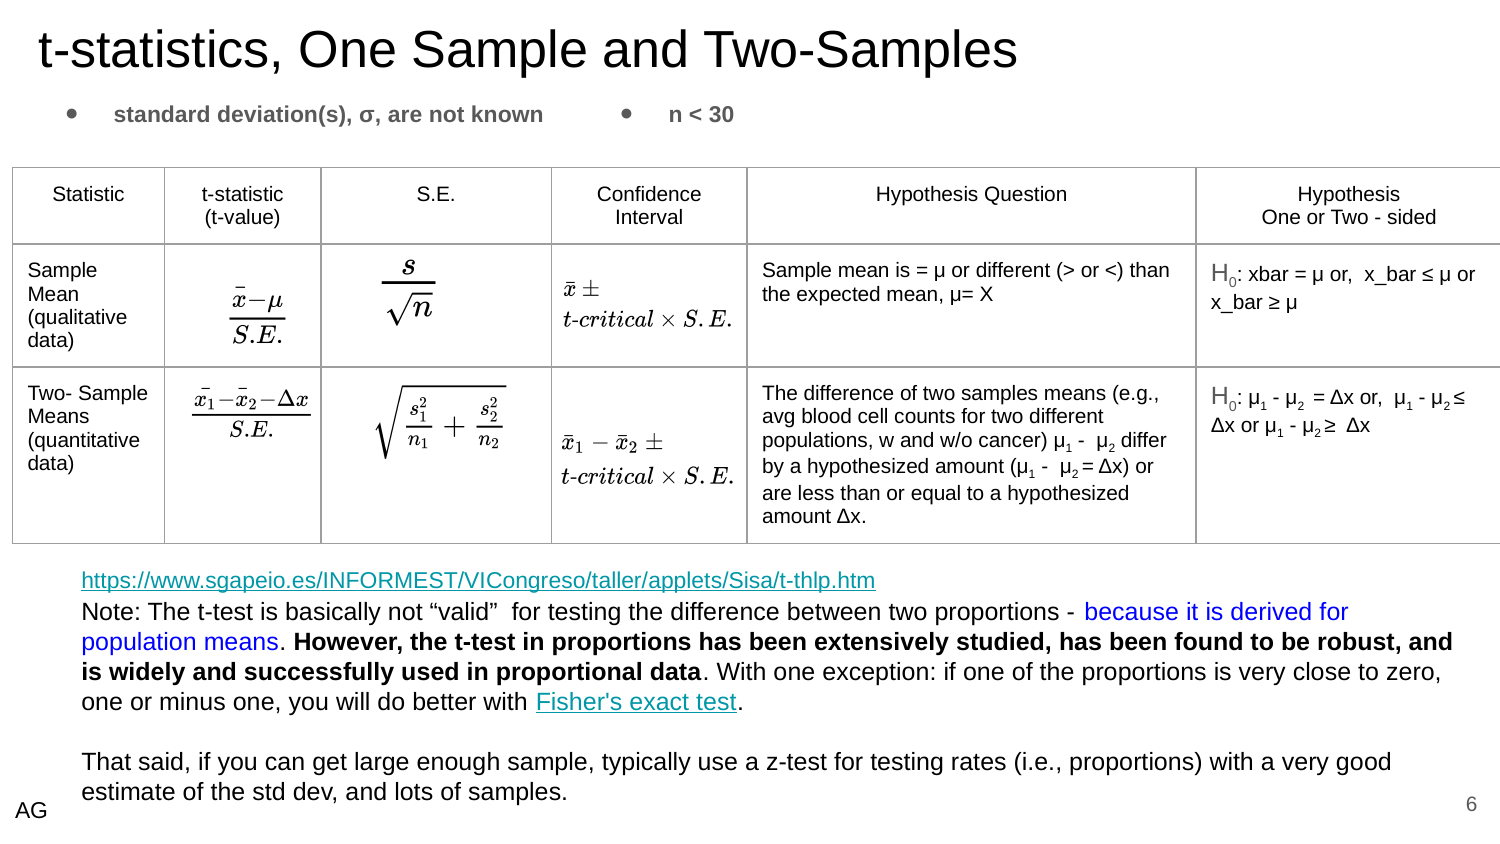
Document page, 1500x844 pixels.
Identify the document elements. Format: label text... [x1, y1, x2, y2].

table_cell H0: μ1 - μ2 = Δx or, μ1 - μ2 ≤ Δx or μ1 - μ2 ≥ Δx [1197, 368, 1500, 543]
table_header t-statistic (t-value) [165, 168, 320, 243]
picture [371, 381, 508, 462]
table_cell [165, 368, 320, 543]
table_header Statistic [13, 168, 164, 243]
table_cell [322, 368, 551, 543]
table_header Hypothesis Question [748, 168, 1195, 243]
slide_number ‹#› [1402, 776, 1493, 830]
picture [560, 430, 735, 492]
table_cell [322, 245, 551, 366]
table_cell [165, 245, 320, 366]
table_header Confidence Interval [552, 168, 746, 243]
list standard deviation(s), σ, are not known [23, 84, 570, 147]
table_cell Two- Sample Means (quantitative data) [13, 368, 164, 543]
picture [375, 255, 440, 331]
table_cell Sample Mean (qualitative data) [13, 245, 164, 366]
list n < 30 [578, 84, 774, 147]
table_header Hypothesis One or Two - sided [1197, 168, 1500, 243]
table_cell [552, 245, 746, 366]
text_box https://www.sgapeio.es/INFORMEST/VICongreso/taller/applets/Sisa/t-thlp.htm [66, 550, 1084, 614]
table_cell Sample mean is = μ or different (> or <) than the expected mean, μ= X [748, 245, 1195, 366]
text_box Note: The t-test is basically not “valid” for testing the difference between two proportions - because it is derived for population means. However, the t-test in proportions has been extensively studied, has been found to be robust, and is widely and successfully used in proportional data. With one exception: if one of the proportions is very close to zero, one or minus one, you will do better with Fisher's exact test. That said, if you can get large enough sample, typically use a z-test for testing rates (i.e., proportions) with a very good estimate of the std dev, and lots of samples. [66, 580, 1475, 812]
table_header S.E. [322, 168, 551, 243]
table_cell H0: xbar = μ or, x_bar ≤ μ or x_bar ≥ μ [1197, 245, 1500, 366]
table_cell [552, 368, 746, 543]
table_cell The difference of two samples means (e.g., avg blood cell counts for two different populations, w and w/o cancer) μ1 - μ2 differ by a hypothesized amount (μ1 - μ2 = Δx) or are less than or equal to a hypothesized amount Δx. [748, 368, 1195, 543]
title t-statistics, One Sample and Two-Samples [23, 0, 1151, 94]
picture [188, 384, 314, 441]
picture [563, 276, 733, 334]
picture [225, 284, 289, 348]
